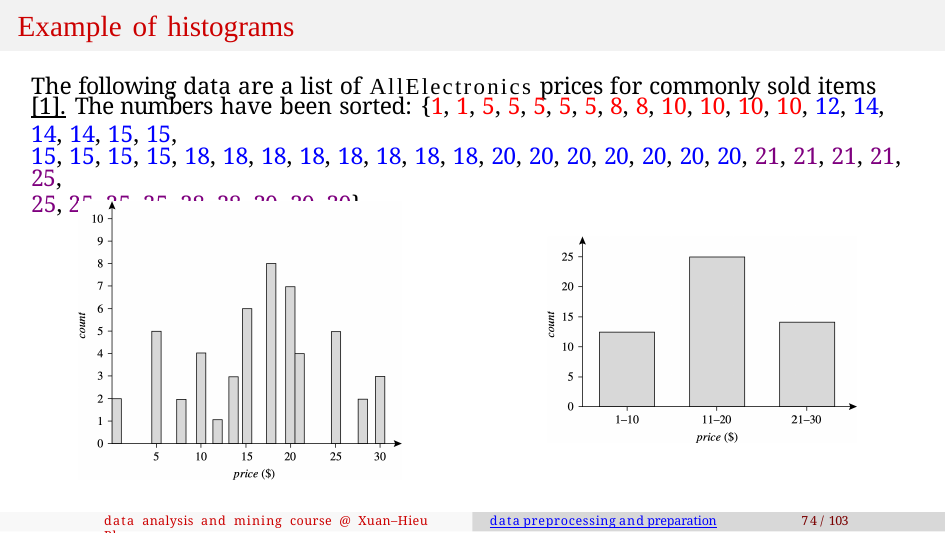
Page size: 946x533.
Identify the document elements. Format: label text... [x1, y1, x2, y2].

picture [547, 236, 857, 443]
title Example of histograms [15, 4, 660, 97]
text_box The following data are a list of AllElectronics prices for commonly sold items [1]. The numbers have been sorted: {1, 1, 5, 5, 5, 5, 5, 8, 8, 10, 10, 10, 10, 12, 14, 14, 14, 15, 15, 15, 15, 15, 15, 18, 18, 18, 18, 18, 18, 18, 18, 20, 20, 20, 20, 20, 20, 20, 21, 21, 21, 21, 25, 25, 25, 25, 25, 28, 28, 30, 30, 30}. [29, 69, 914, 217]
picture [78, 201, 403, 480]
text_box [0, 511, 946, 532]
